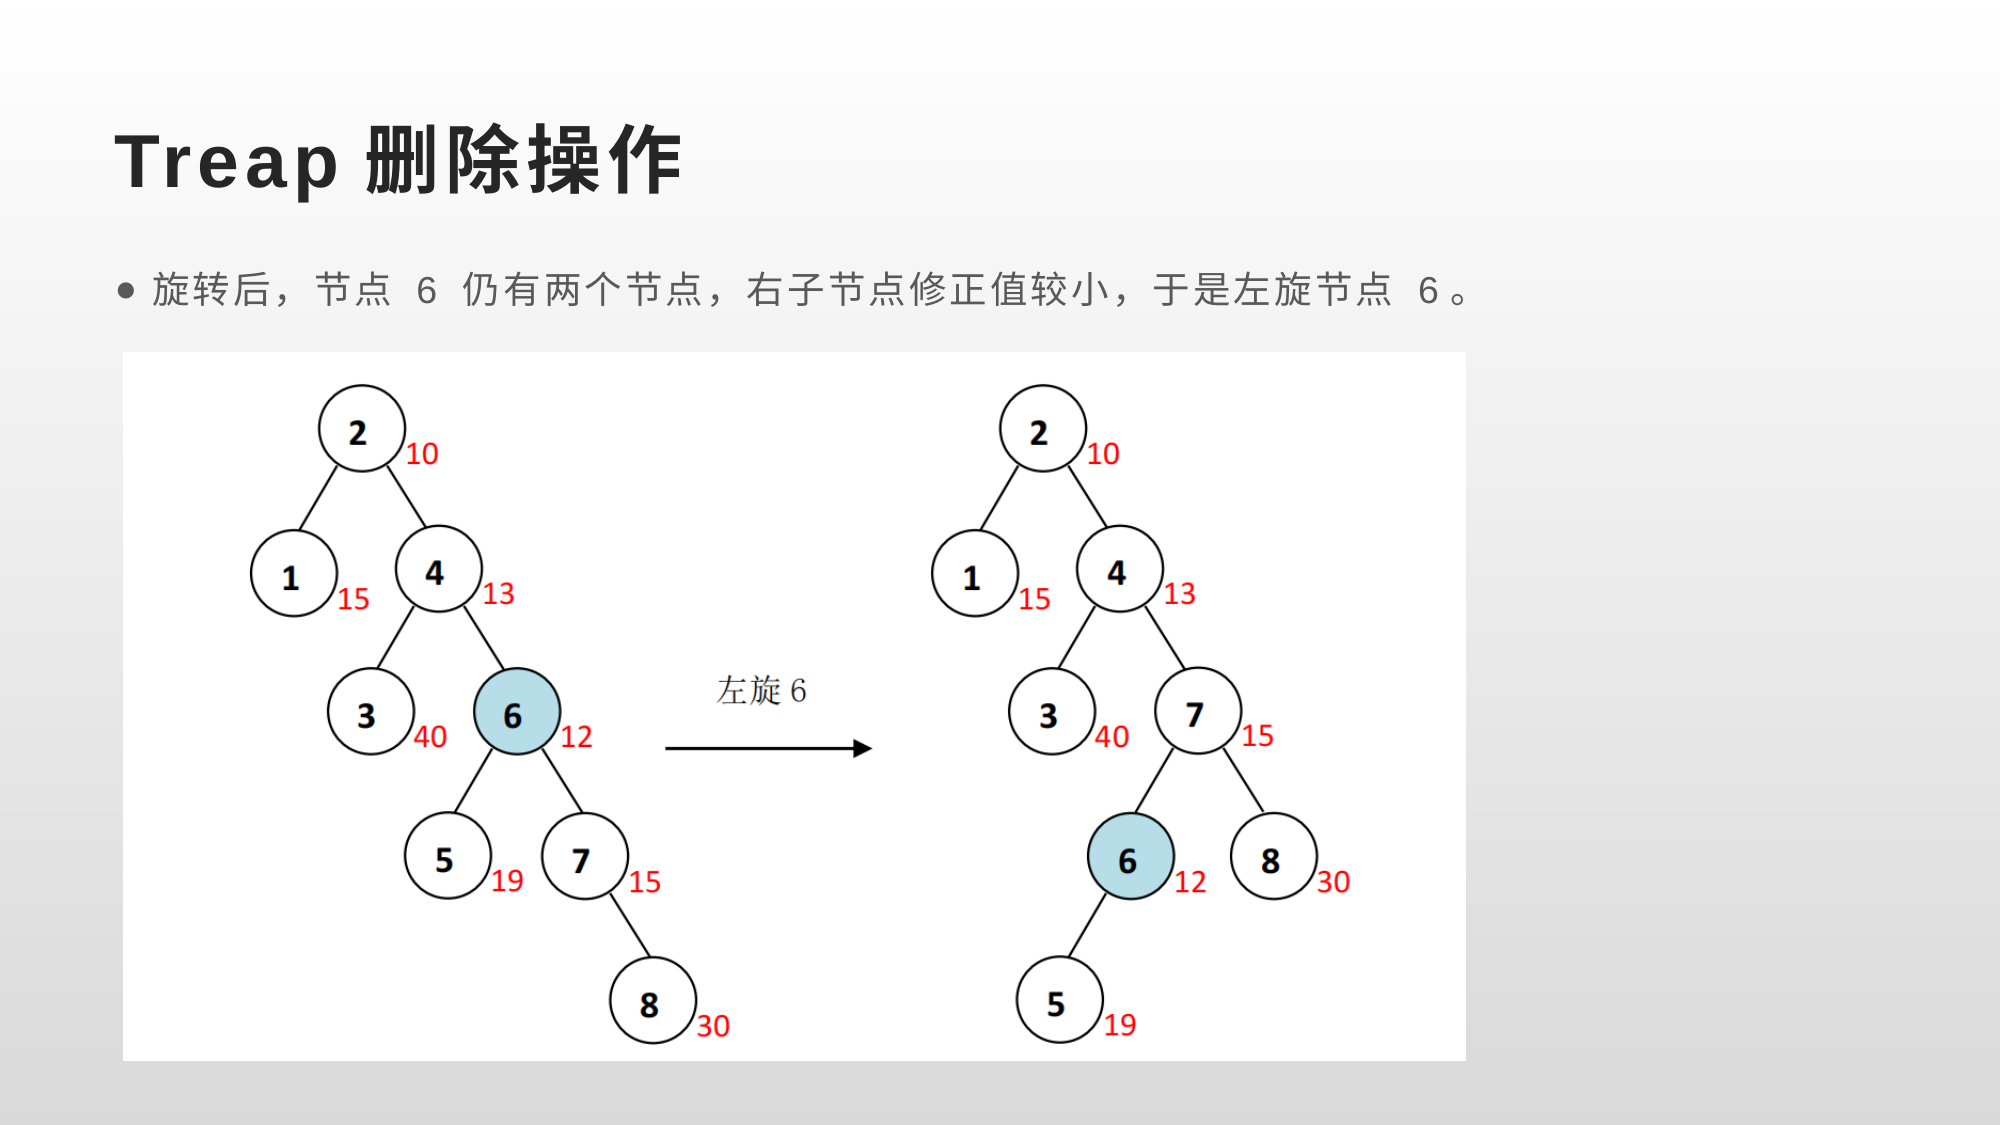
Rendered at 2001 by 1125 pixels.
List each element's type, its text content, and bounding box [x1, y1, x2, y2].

picture [123, 352, 1466, 1061]
title Treap删除操作 [99, 99, 1900, 216]
list 旋转后，节点 6 仍有两个节点，右子节点修正值较小，于是左旋节点 6。 [99, 244, 1900, 1026]
